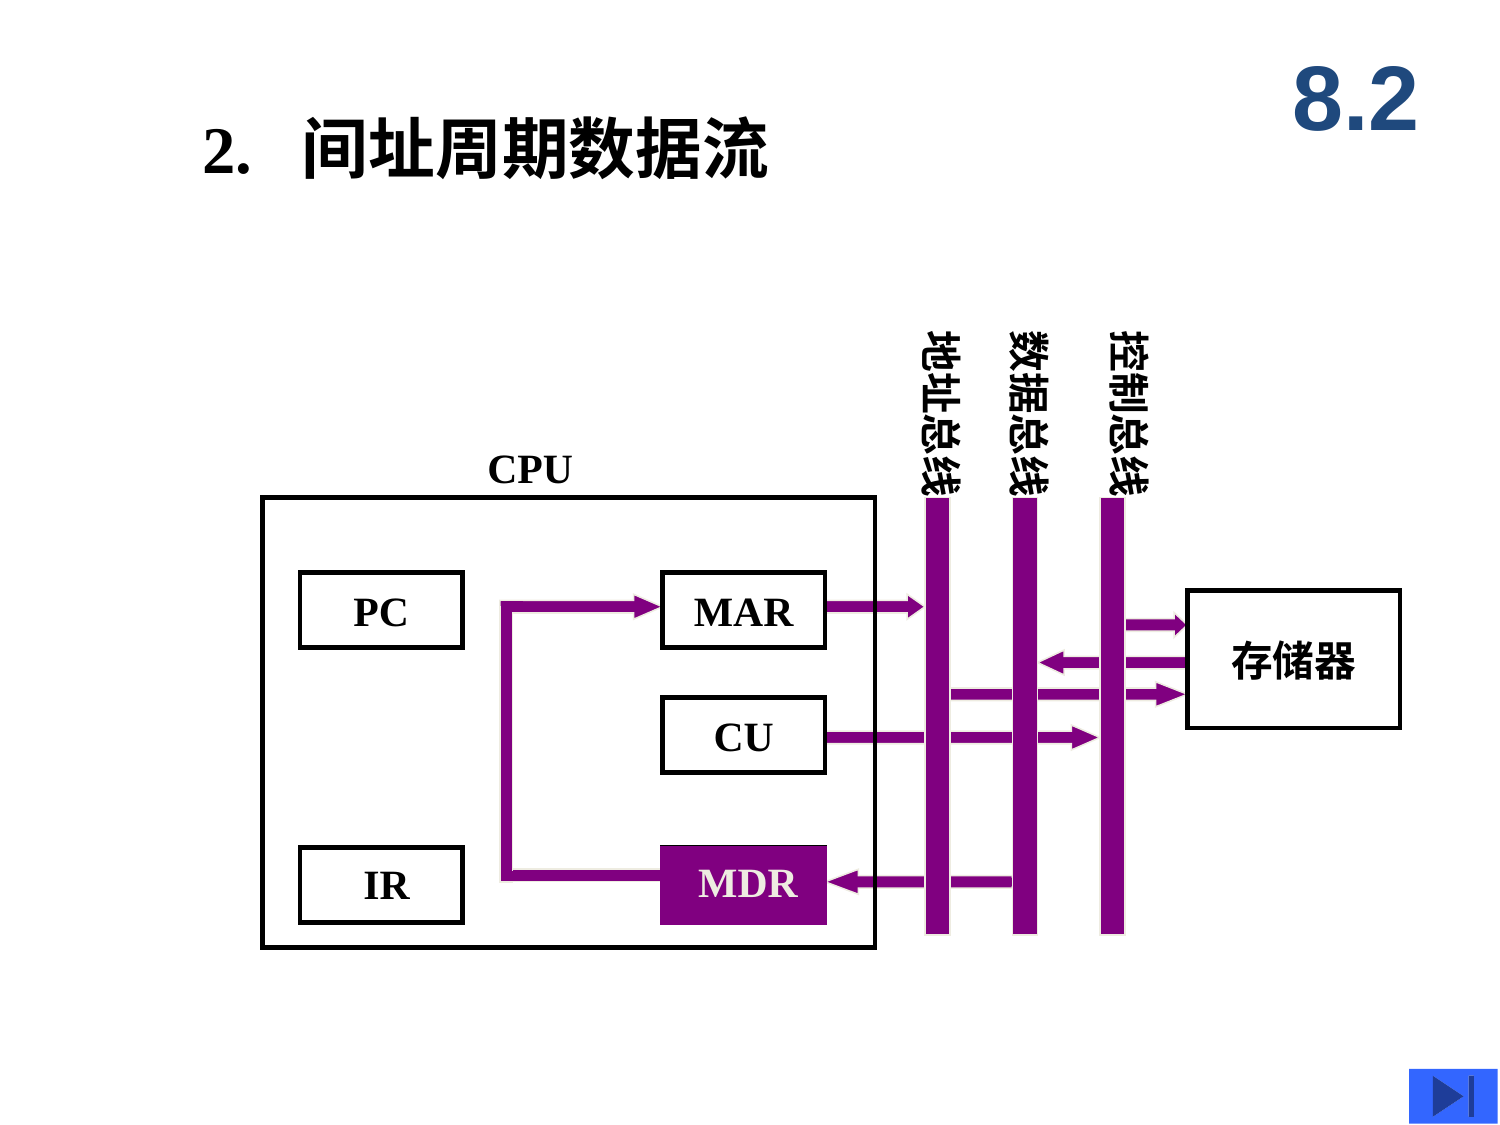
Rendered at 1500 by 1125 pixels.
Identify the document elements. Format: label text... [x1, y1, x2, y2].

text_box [662, 847, 826, 924]
text_box 8.2 [1262, 24, 1450, 163]
text_box [1409, 1068, 1498, 1124]
text_box 2. 间址周期数据流 [187, 99, 1125, 195]
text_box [262, 315, 1401, 948]
